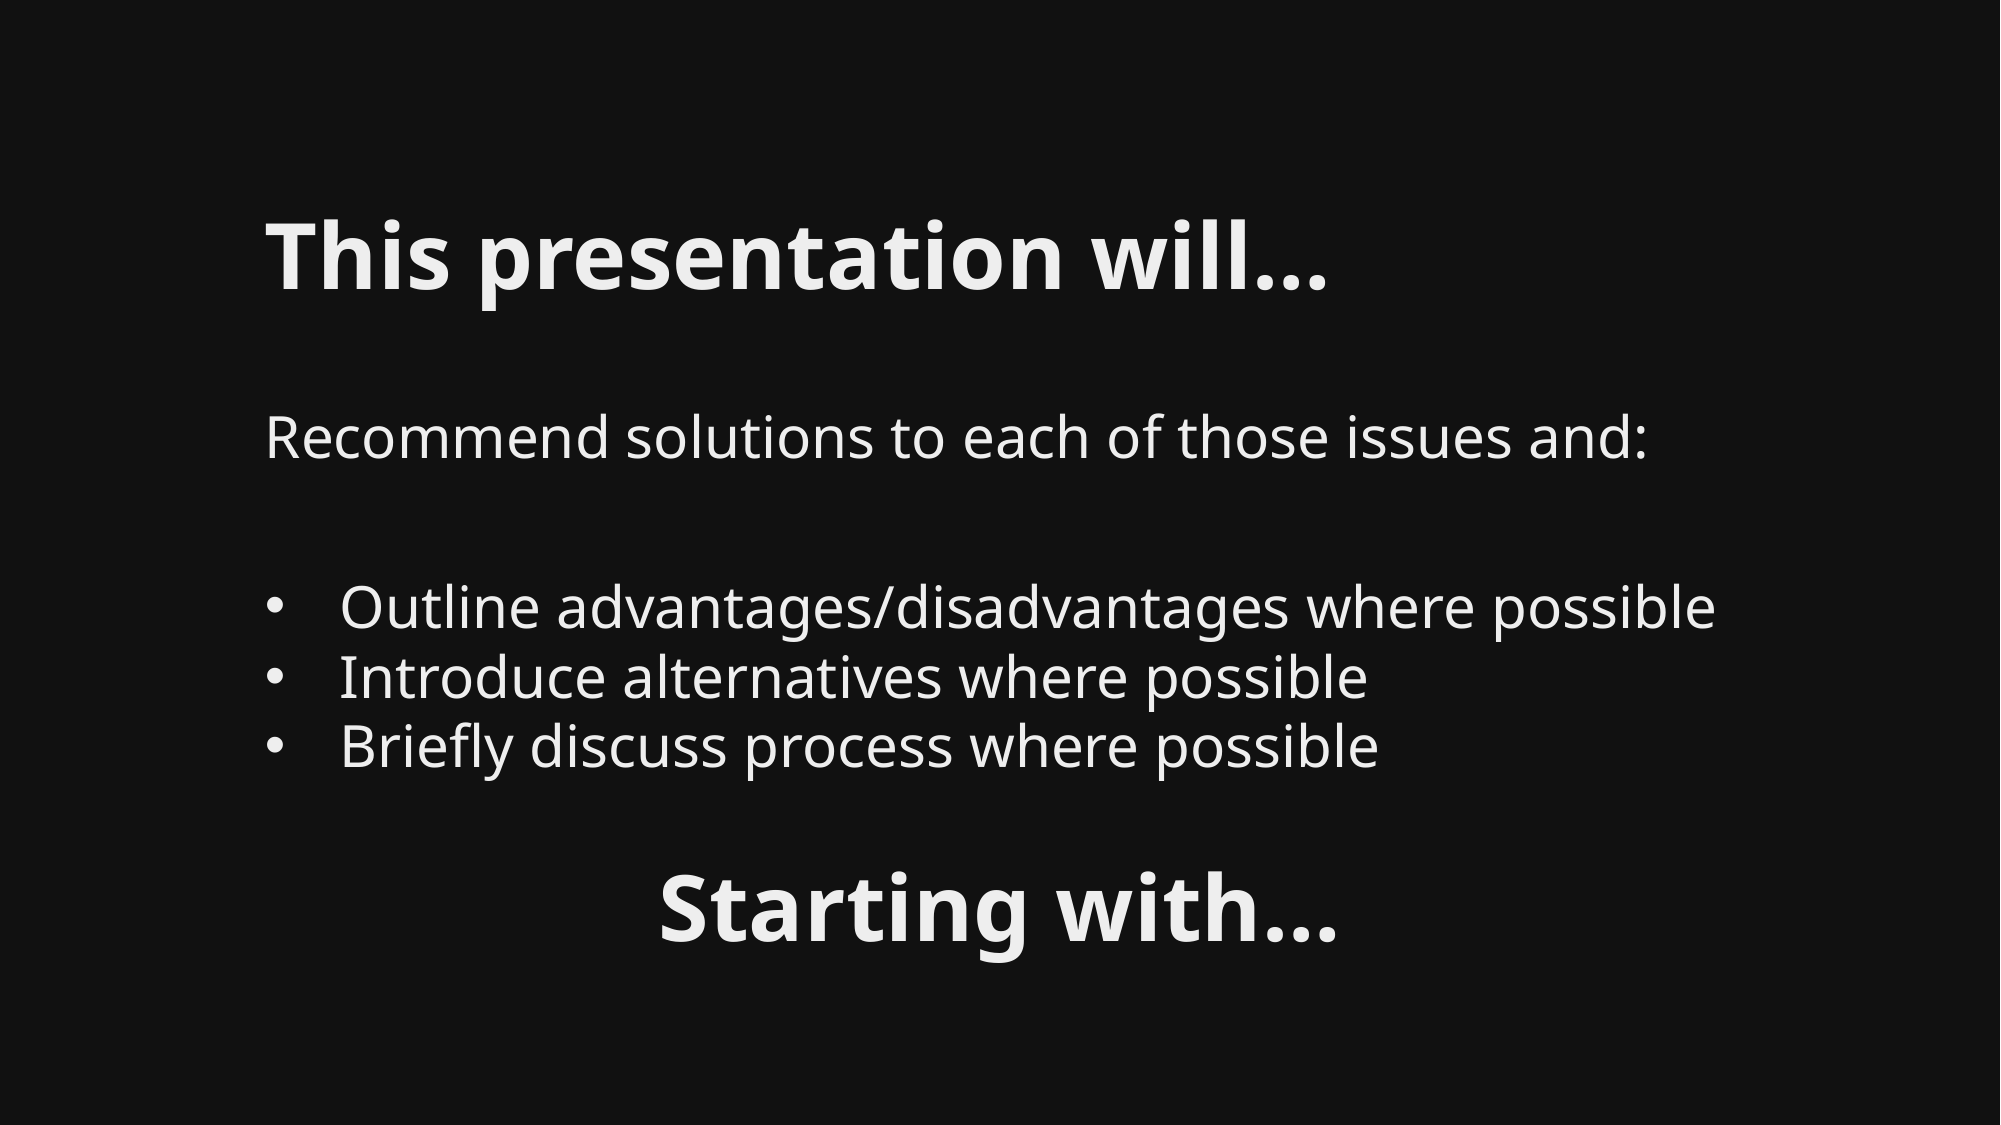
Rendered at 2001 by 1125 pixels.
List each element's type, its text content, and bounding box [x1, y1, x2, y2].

text_box Outline advantages/disadvantages where possible Introduce alternatives where possible Briefly discuss process where possible Starting with… [249, 562, 1750, 1125]
title This presentation will… Recommend solutions to each of those issues and: [249, 0, 1750, 479]
